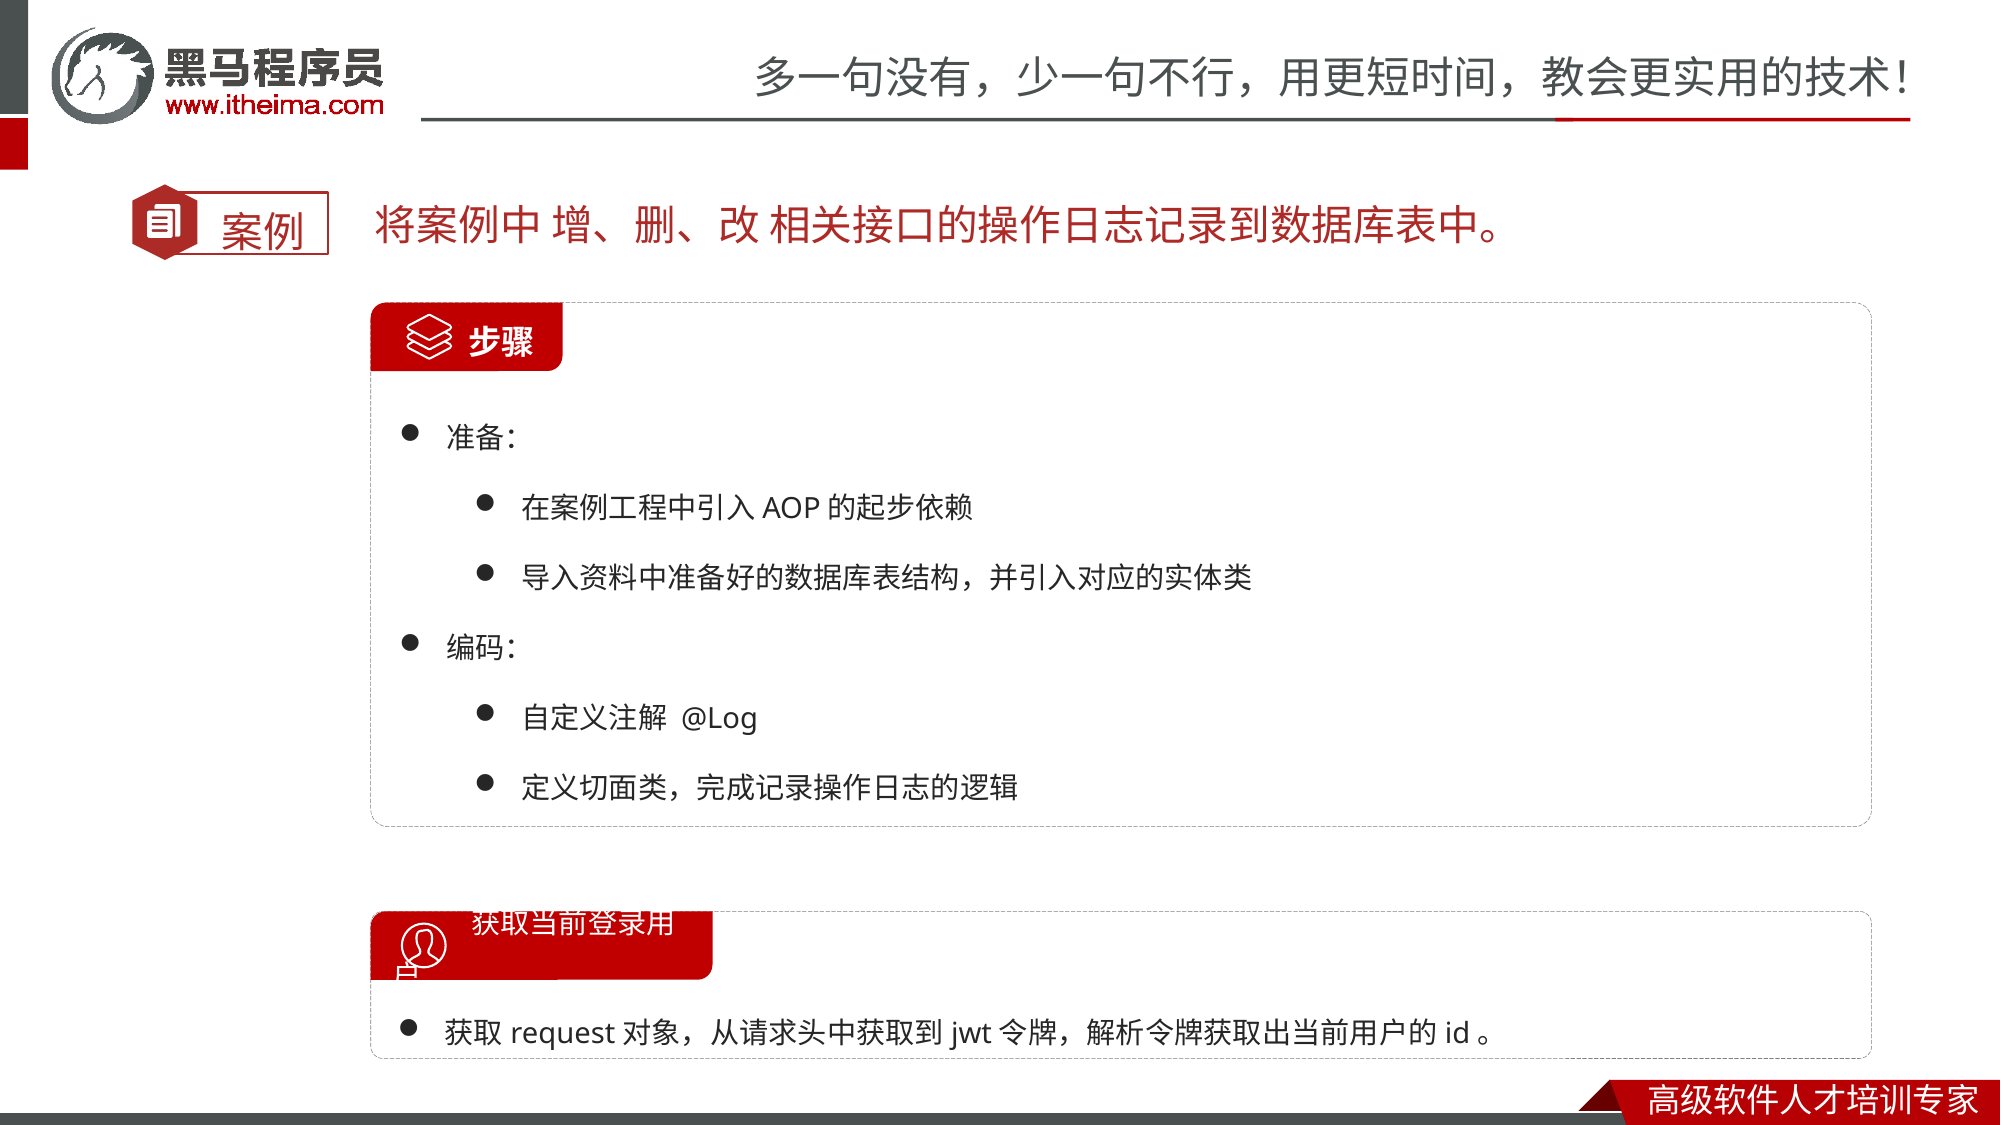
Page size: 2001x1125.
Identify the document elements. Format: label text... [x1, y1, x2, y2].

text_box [370, 302, 1872, 823]
picture [147, 204, 181, 238]
picture [50, 26, 384, 125]
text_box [370, 911, 1872, 1073]
list 将案例中 增、删、改 相关接口的操作日志记录到数据库表中。 [360, 181, 1872, 266]
